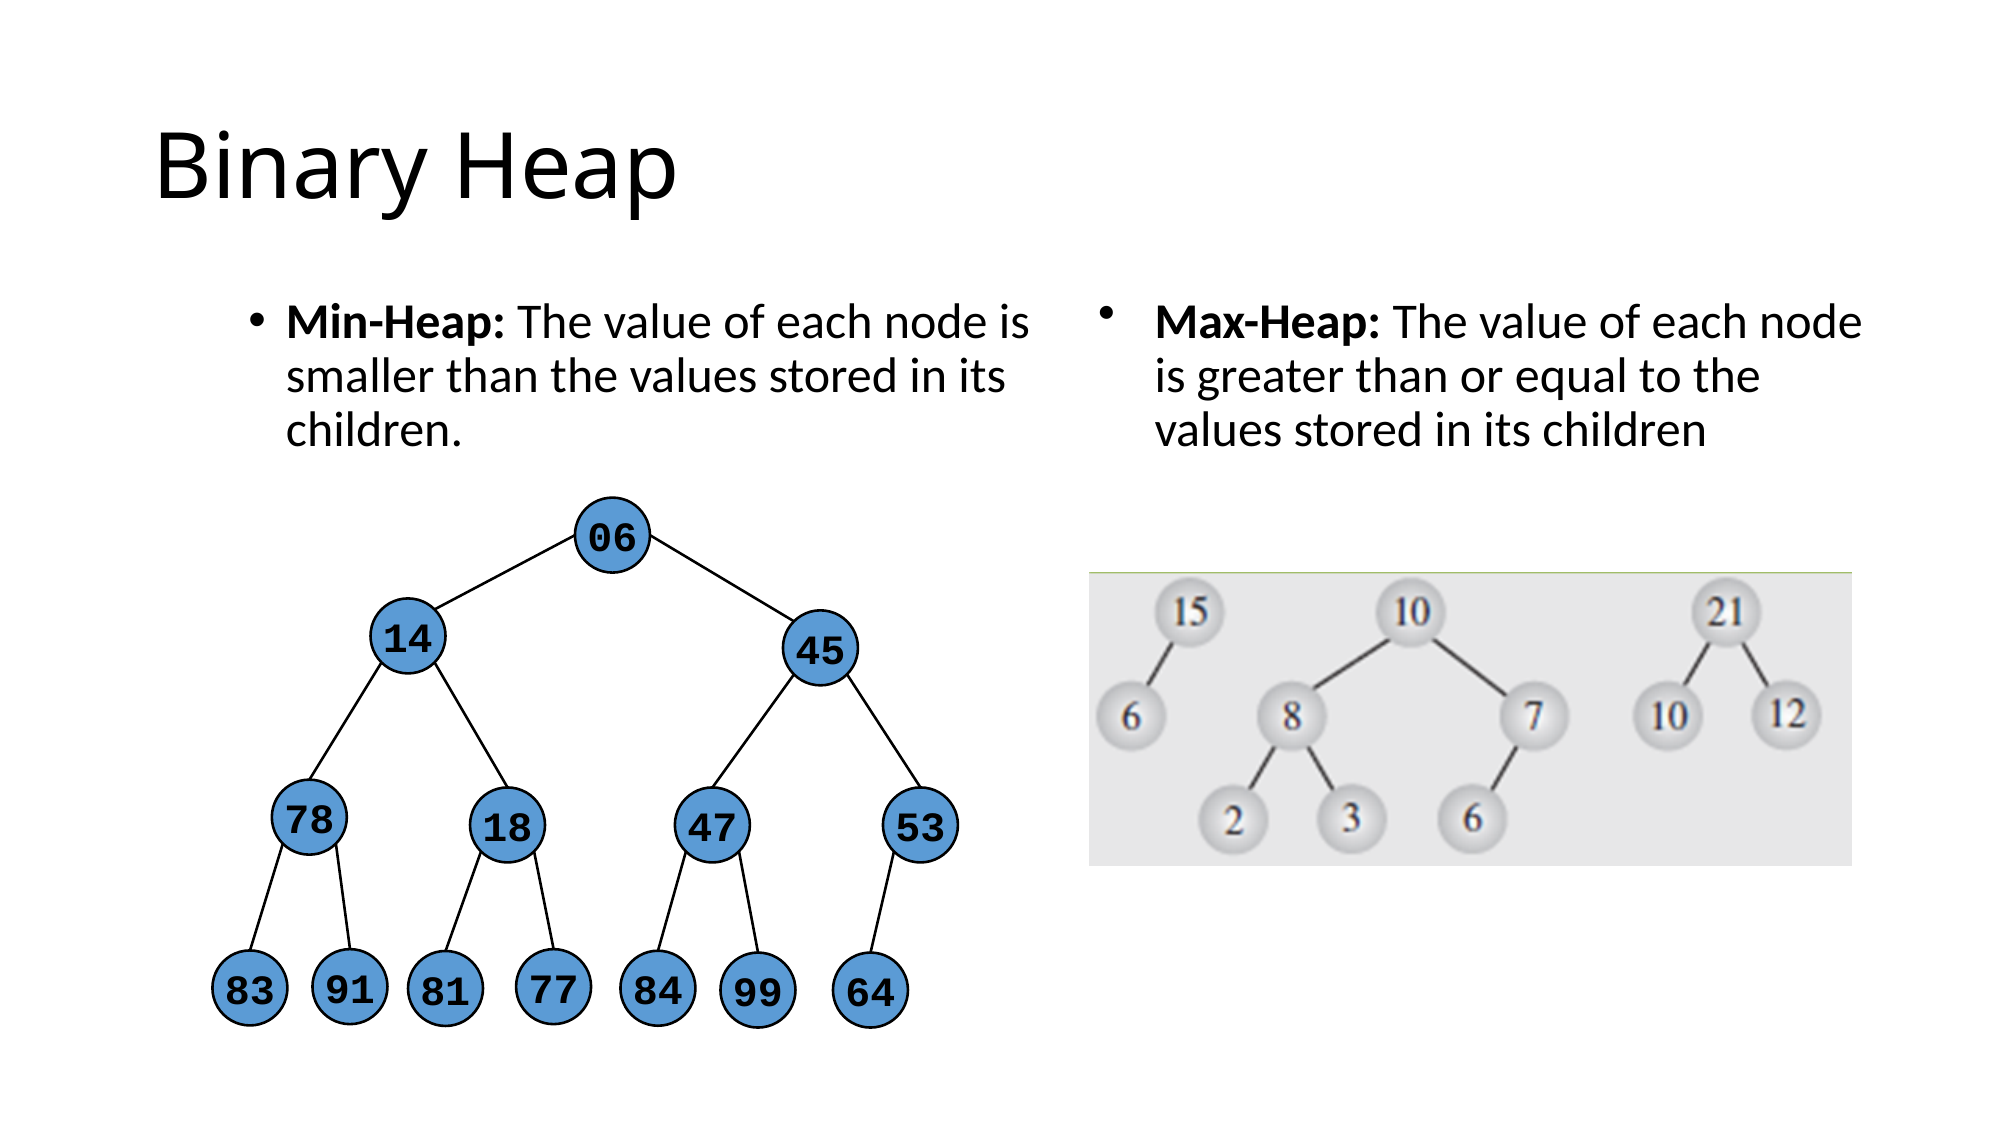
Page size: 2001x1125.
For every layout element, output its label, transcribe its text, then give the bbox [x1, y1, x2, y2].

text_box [434, 662, 508, 788]
text_box 84 [620, 950, 696, 1026]
text_box 83 [212, 950, 288, 1026]
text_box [658, 851, 686, 951]
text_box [738, 851, 759, 953]
text_box 14 [370, 598, 446, 674]
text_box 99 [720, 952, 796, 1028]
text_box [846, 674, 921, 788]
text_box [649, 535, 795, 622]
picture [1089, 572, 1852, 866]
text_box 53 [882, 787, 958, 863]
list Min-Heap: The value of each node is smaller than the values stored in its children. [233, 287, 1050, 485]
text_box 91 [312, 949, 388, 1025]
text_box 18 [470, 787, 546, 863]
text_box 81 [408, 950, 484, 1026]
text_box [309, 662, 382, 780]
text_box 47 [674, 787, 750, 863]
text_box 77 [516, 949, 592, 1025]
text_box 45 [782, 610, 858, 686]
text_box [335, 843, 350, 950]
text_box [534, 851, 554, 950]
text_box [249, 843, 283, 951]
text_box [870, 851, 895, 953]
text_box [712, 674, 795, 788]
text_box 06 [574, 497, 650, 573]
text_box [434, 535, 575, 610]
title Binary Heap [137, 59, 1863, 278]
text_box 78 [271, 779, 347, 855]
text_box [445, 851, 482, 951]
list Max-Heap: The value of each node is greater than or equal to the values stored in its children [1083, 287, 1900, 498]
text_box 64 [832, 952, 908, 1028]
